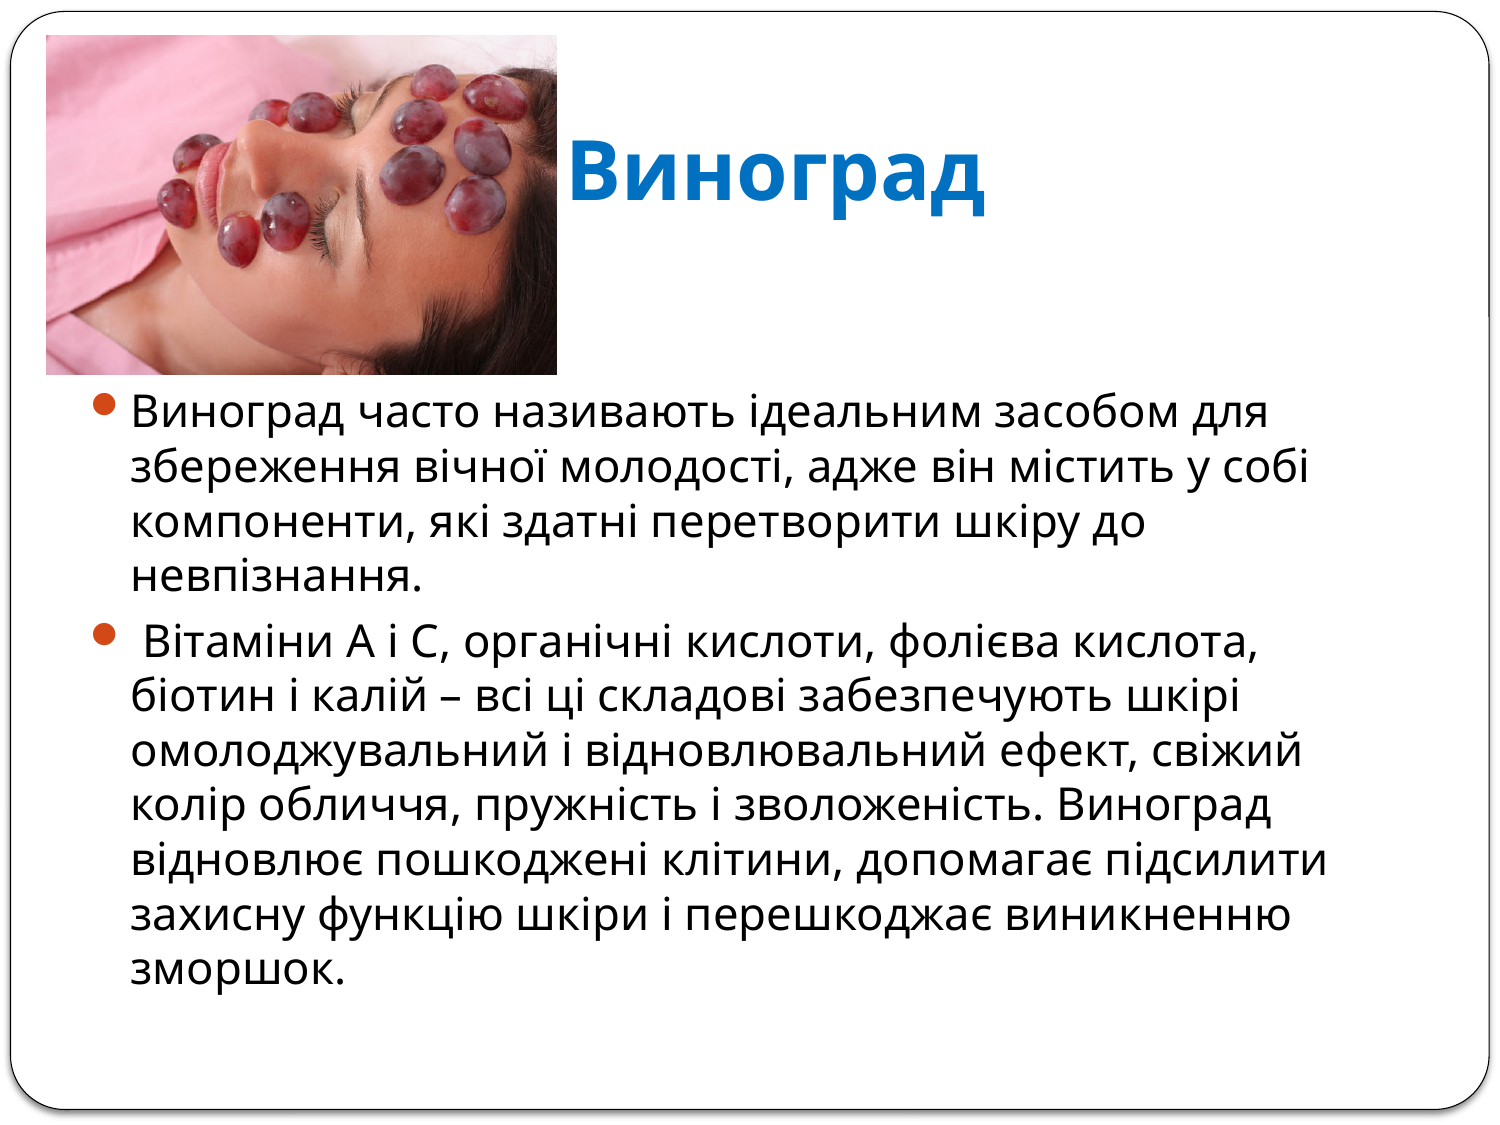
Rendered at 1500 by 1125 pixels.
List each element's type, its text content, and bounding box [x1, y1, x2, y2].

title Виноград [562, 45, 1425, 233]
list Виноград часто називають ідеальним засобом для збереження вічної молодості, адже він містить у собі компоненти, які здатні перетворити шкіру до невпізнання. Вітаміни А і С, органічні кислоти, фолієва кислота, біотин і калій – всі ці складові забезпечують шкірі омолоджувальний і відновлювальний ефект, свіжий колір обличчя, пружність і зволоженість. Виноград відновлює пошкоджені клітини, допомагає підсилити захисну функцію шкіри і перешкоджає виникненню зморшок. [75, 375, 1425, 1005]
picture [46, 34, 557, 376]
